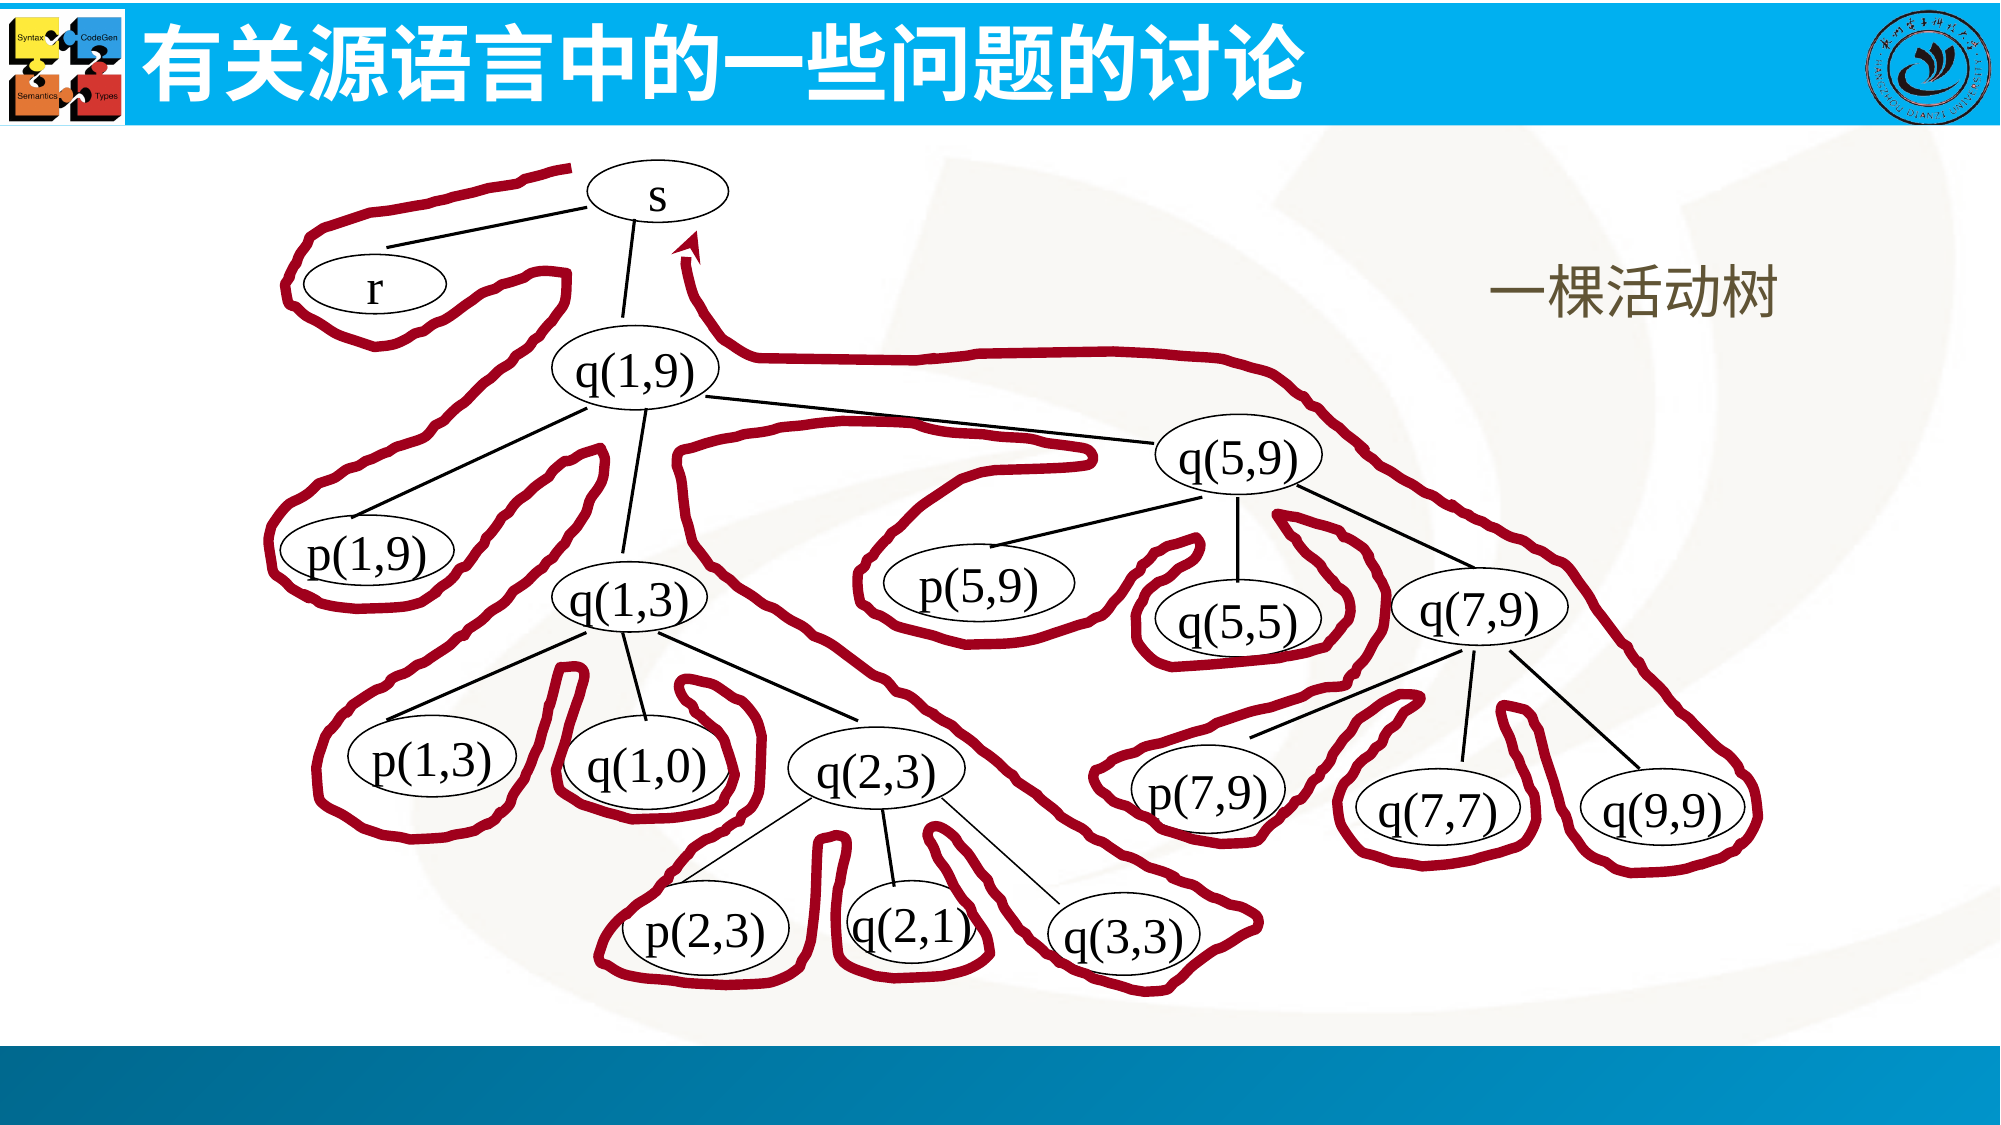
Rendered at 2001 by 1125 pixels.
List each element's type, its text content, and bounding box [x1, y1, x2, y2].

text_box 一棵活动树 [1474, 247, 1806, 333]
text_box [267, 167, 1759, 993]
slide_number [761, 1042, 1196, 1118]
title 有关源语言中的一些问题的讨论 [125, 0, 1896, 119]
text_box s [593, 160, 729, 221]
